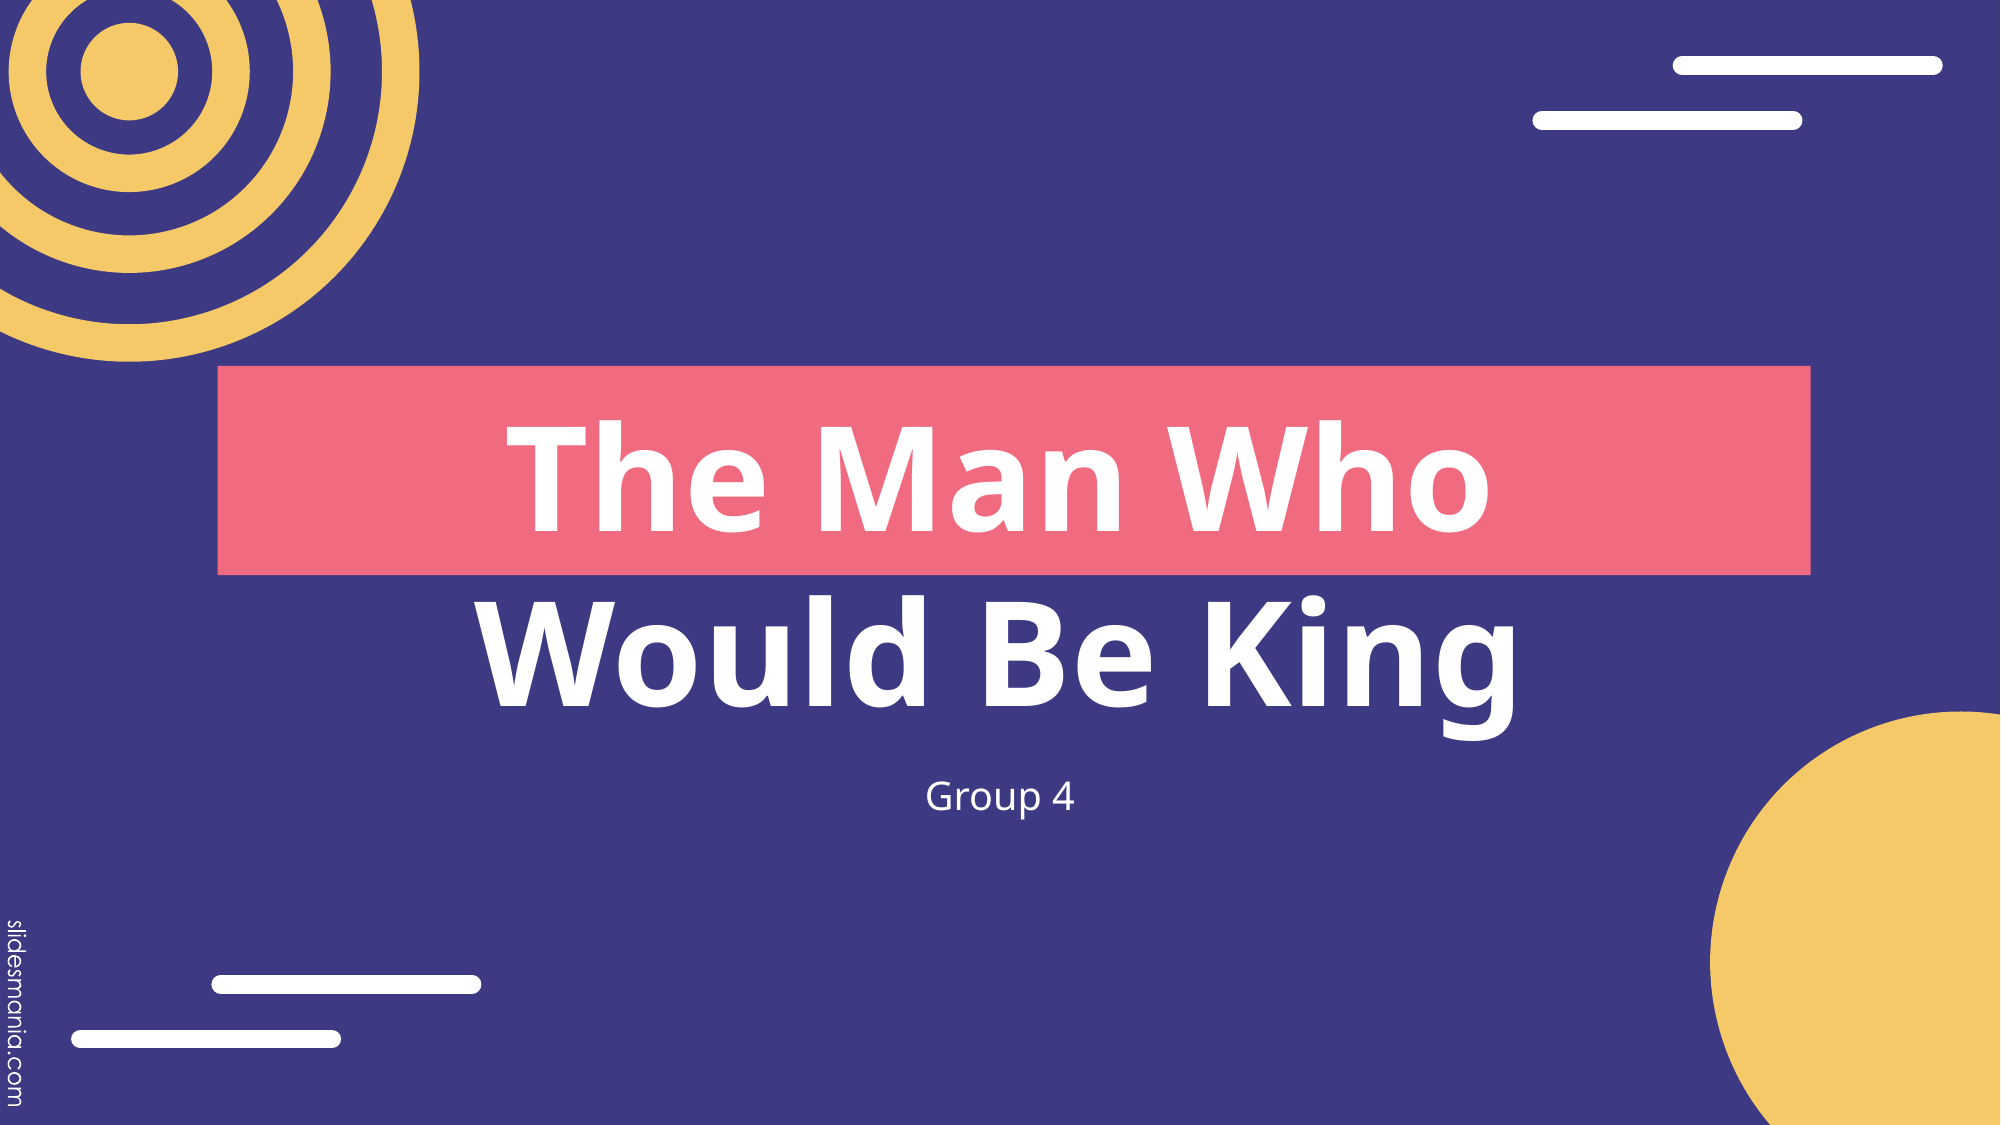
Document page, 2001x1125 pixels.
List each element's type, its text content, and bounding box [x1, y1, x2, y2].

subtitle Group 4 [66, 743, 1934, 862]
title The Man Who Would Be King [240, 366, 1760, 665]
text_box [217, 365, 1811, 576]
